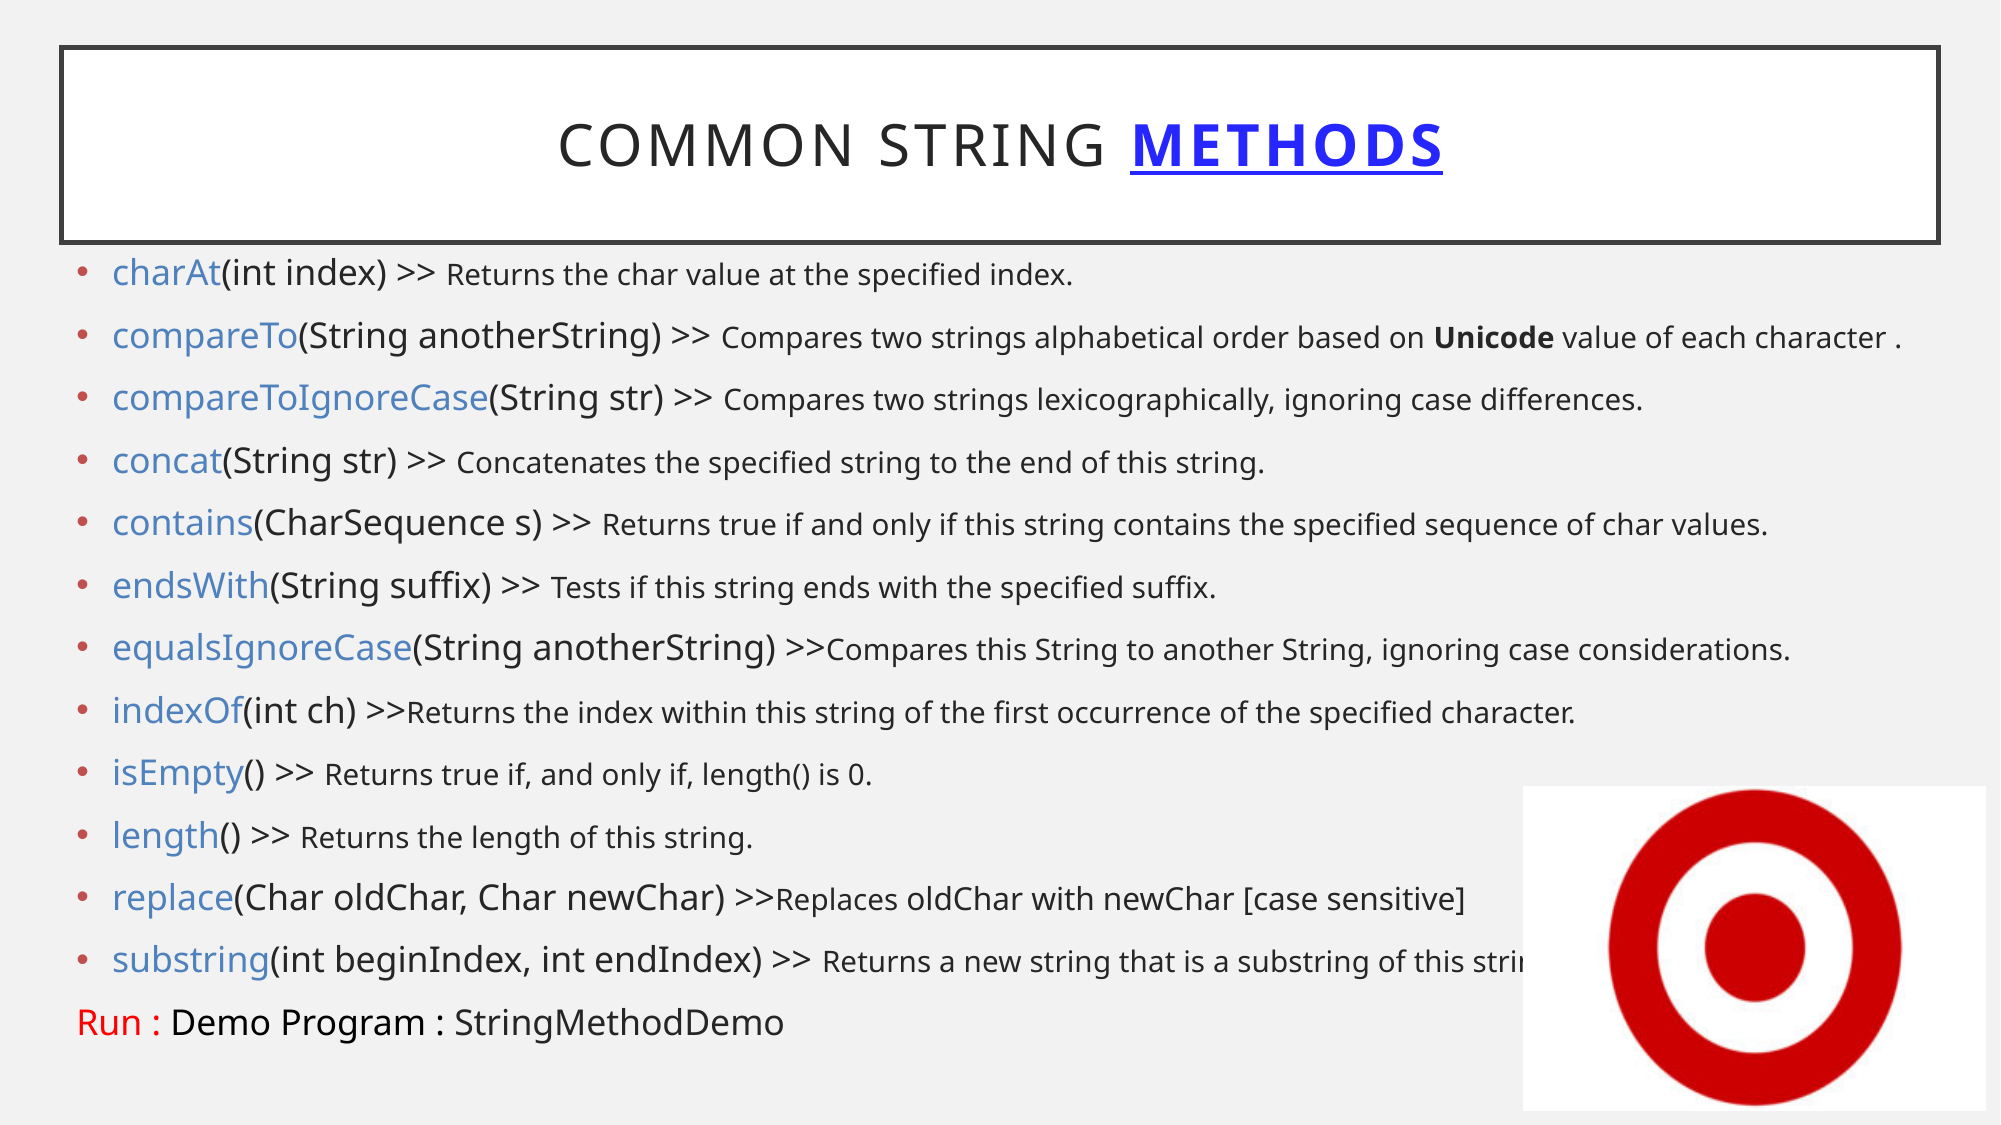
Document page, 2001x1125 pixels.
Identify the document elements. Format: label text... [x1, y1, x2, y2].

picture [1523, 786, 1986, 1111]
list charAt(int index) >> Returns the char value at the specified index. compareTo(String anotherString) >> Compares two strings alphabetical order based on Unicode value of each character . compareToIgnoreCase(String str) >> Compares two strings lexicographically, ignoring case differences. concat(String str) >> Concatenates the specified string to the end of this string. contains(CharSequence s) >> Returns true if and only if this string contains the specified sequence of char values. endsWith(String suffix) >> Tests if this string ends with the specified suffix. equalsIgnoreCase(String anotherString) >>Compares this String to another String, ignoring case considerations. indexOf(int ch) >>Returns the index within this string of the first occurrence of the specified character. isEmpty() >> Returns true if, and only if, length() is 0. length() >> Returns the length of this string. replace(Char oldChar, Char newChar) >>Replaces oldChar with newChar [case sensitive] substring(int beginIndex, int endIndex) >> Returns a new string that is a substring of this string. Run : Demo Program : StringMethodDemo [61, 242, 1939, 1094]
title Common String Methods [59, 45, 1941, 245]
